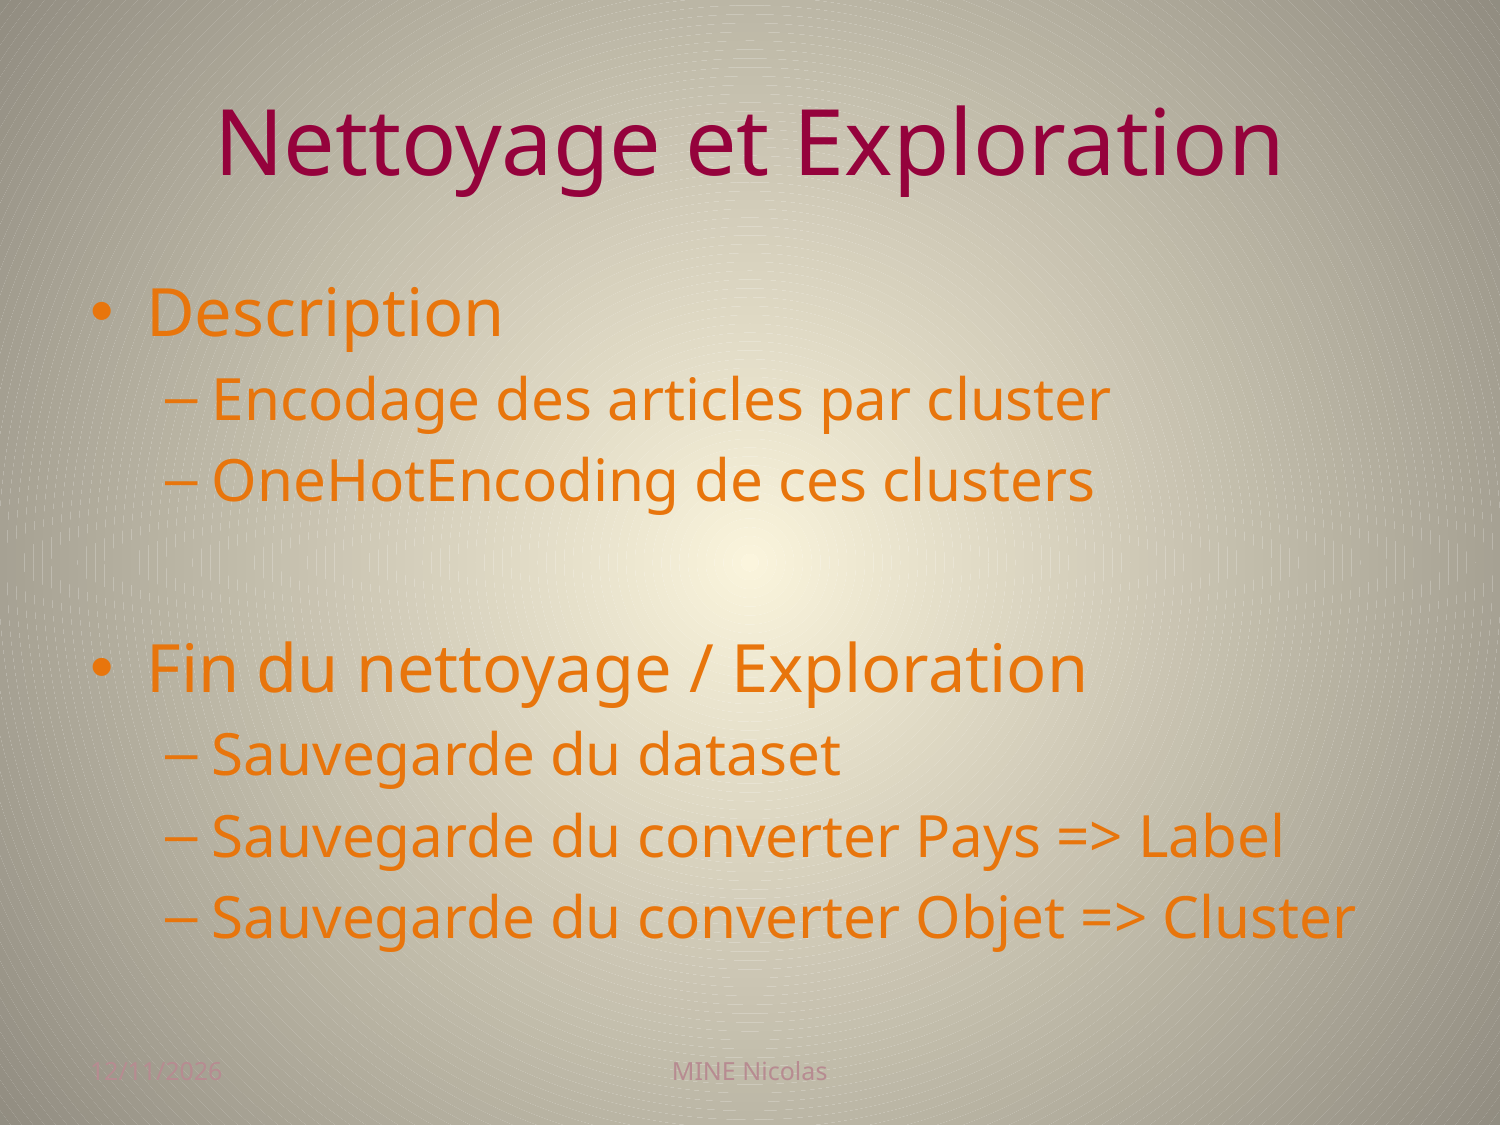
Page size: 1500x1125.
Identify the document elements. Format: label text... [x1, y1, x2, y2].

title Nettoyage et Exploration [75, 45, 1425, 233]
list Description Encodage des articles par cluster OneHotEncoding de ces clusters Fin du nettoyage / Exploration Sauvegarde du dataset Sauvegarde du converter Pays => Label Sauvegarde du converter Objet => Cluster [75, 262, 1425, 1005]
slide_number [75, 1042, 425, 1103]
footer MINE Nicolas [512, 1042, 988, 1103]
